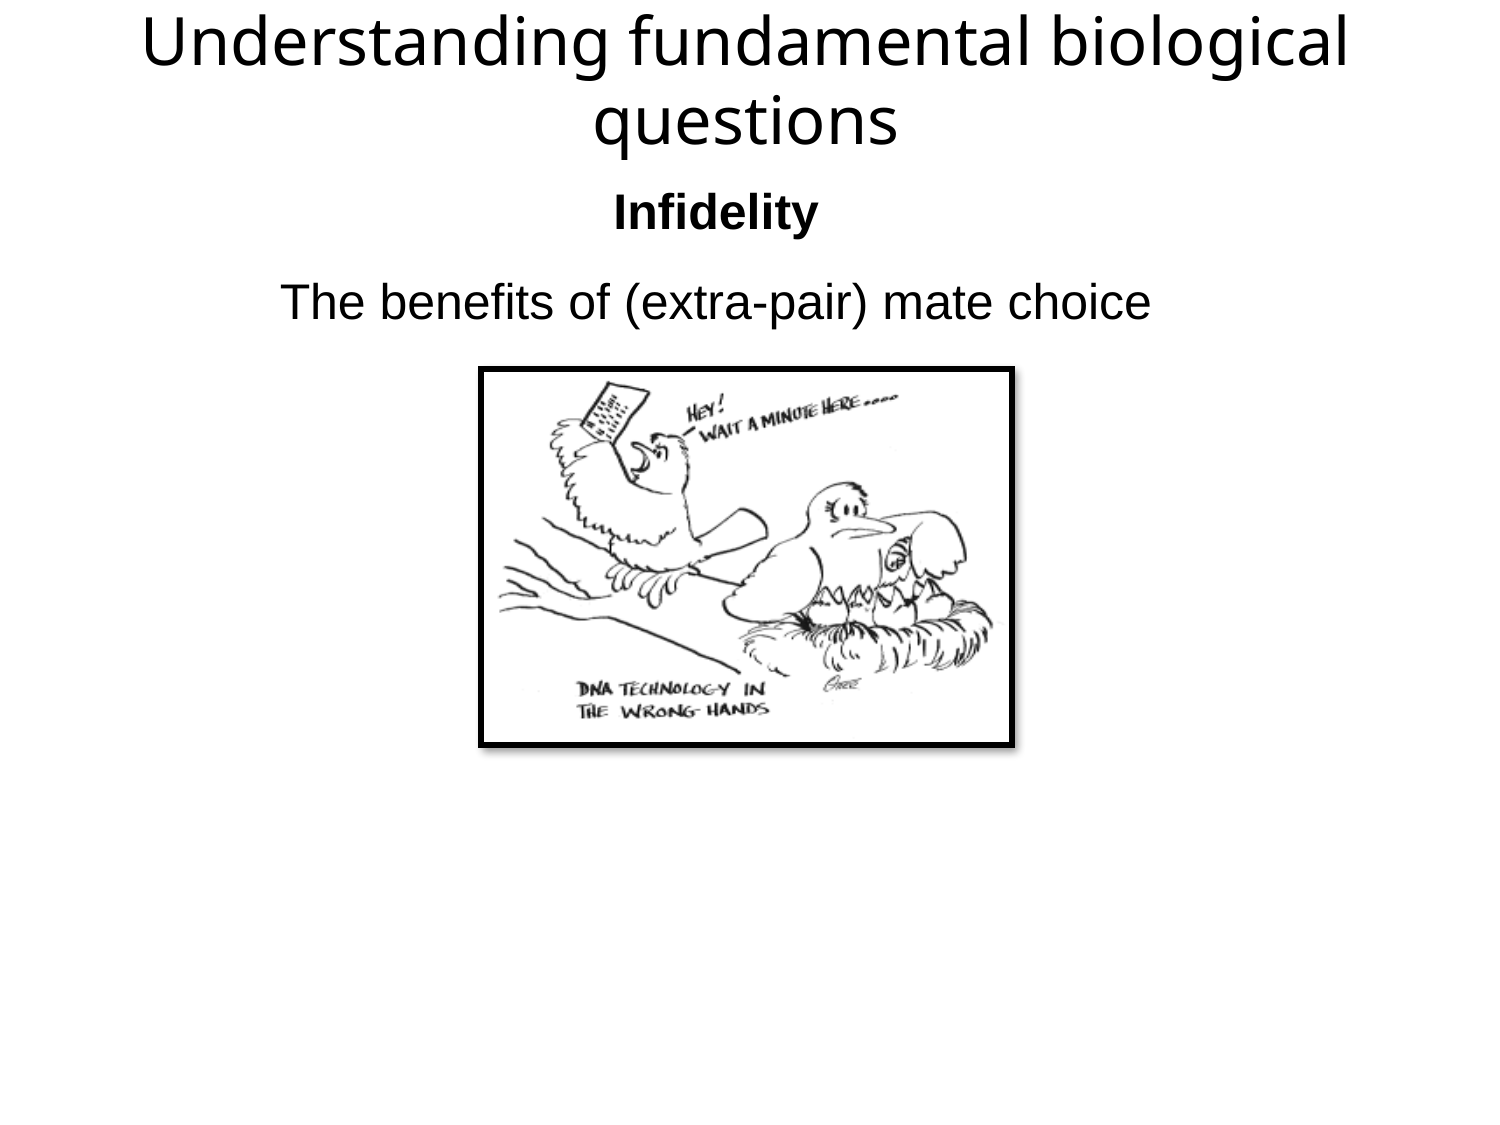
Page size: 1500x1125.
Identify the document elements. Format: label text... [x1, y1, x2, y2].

picture [483, 372, 1009, 743]
title Infidelity The benefits of (extra-pair) mate choice [41, 171, 1392, 334]
text_box Understanding fundamental biological questions [20, 66, 1473, 171]
